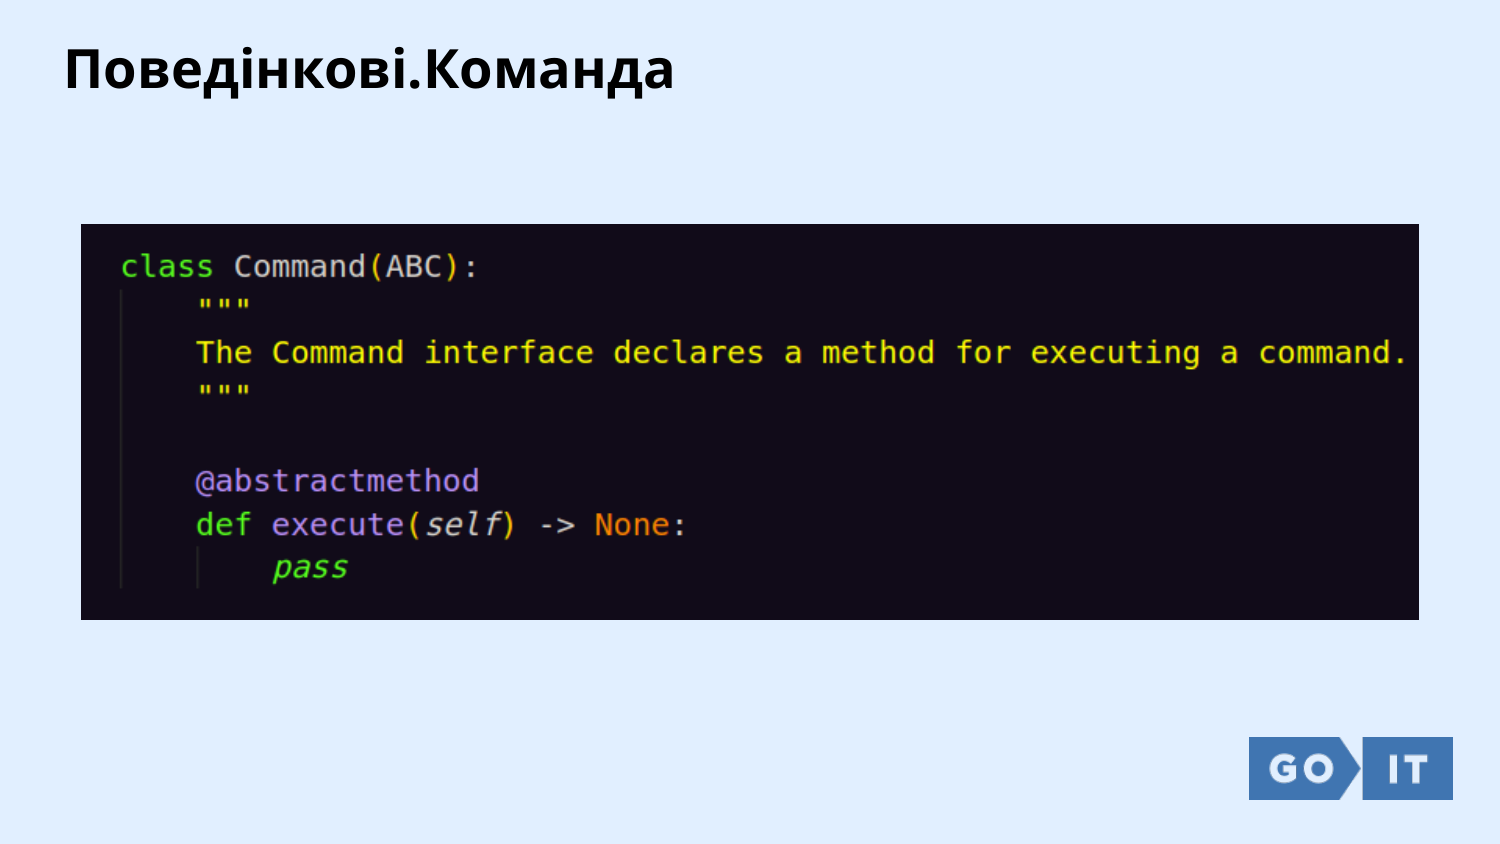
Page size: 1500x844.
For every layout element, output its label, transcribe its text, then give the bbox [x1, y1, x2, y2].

picture [1249, 737, 1453, 800]
picture [80, 223, 1419, 620]
text_box Поведінкові.Команда [48, 19, 1310, 115]
